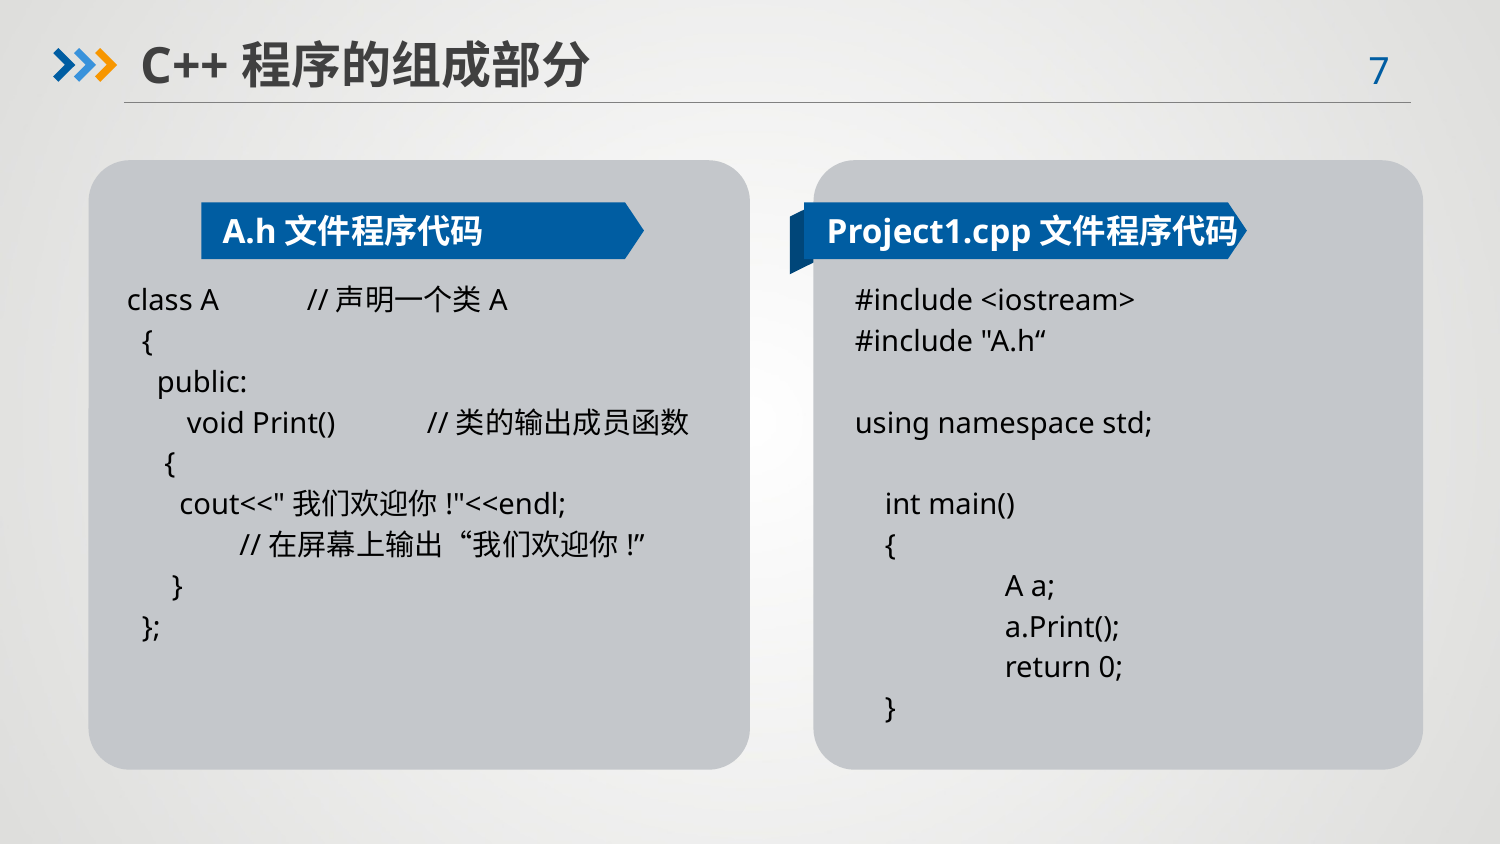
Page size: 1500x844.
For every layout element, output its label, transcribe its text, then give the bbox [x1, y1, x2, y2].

text_box [86, 158, 753, 772]
text_box C++程序的组成部分 [140, 32, 845, 95]
text_box [1241, 218, 1249, 244]
picture [0, 0, 1500, 844]
text_box Project1.cpp文件程序代码 [826, 210, 1241, 291]
text_box #include <iostream> #include "A.h“ using namespace std; int main() { A a; a.Print(); return 0; } [840, 274, 1412, 767]
text_box [802, 200, 1236, 262]
text_box [787, 208, 811, 277]
text_box [199, 200, 646, 262]
text_box class A //声明一个类A { public: void Print() //类的输出成员函数 { cout<<"我们欢迎你!"<<endl; //在屏幕上输出“我们欢迎你!” } }; [112, 274, 727, 651]
text_box A.h文件程序代码 [222, 210, 517, 251]
text_box [811, 262, 1402, 772]
text_box [811, 158, 1426, 760]
